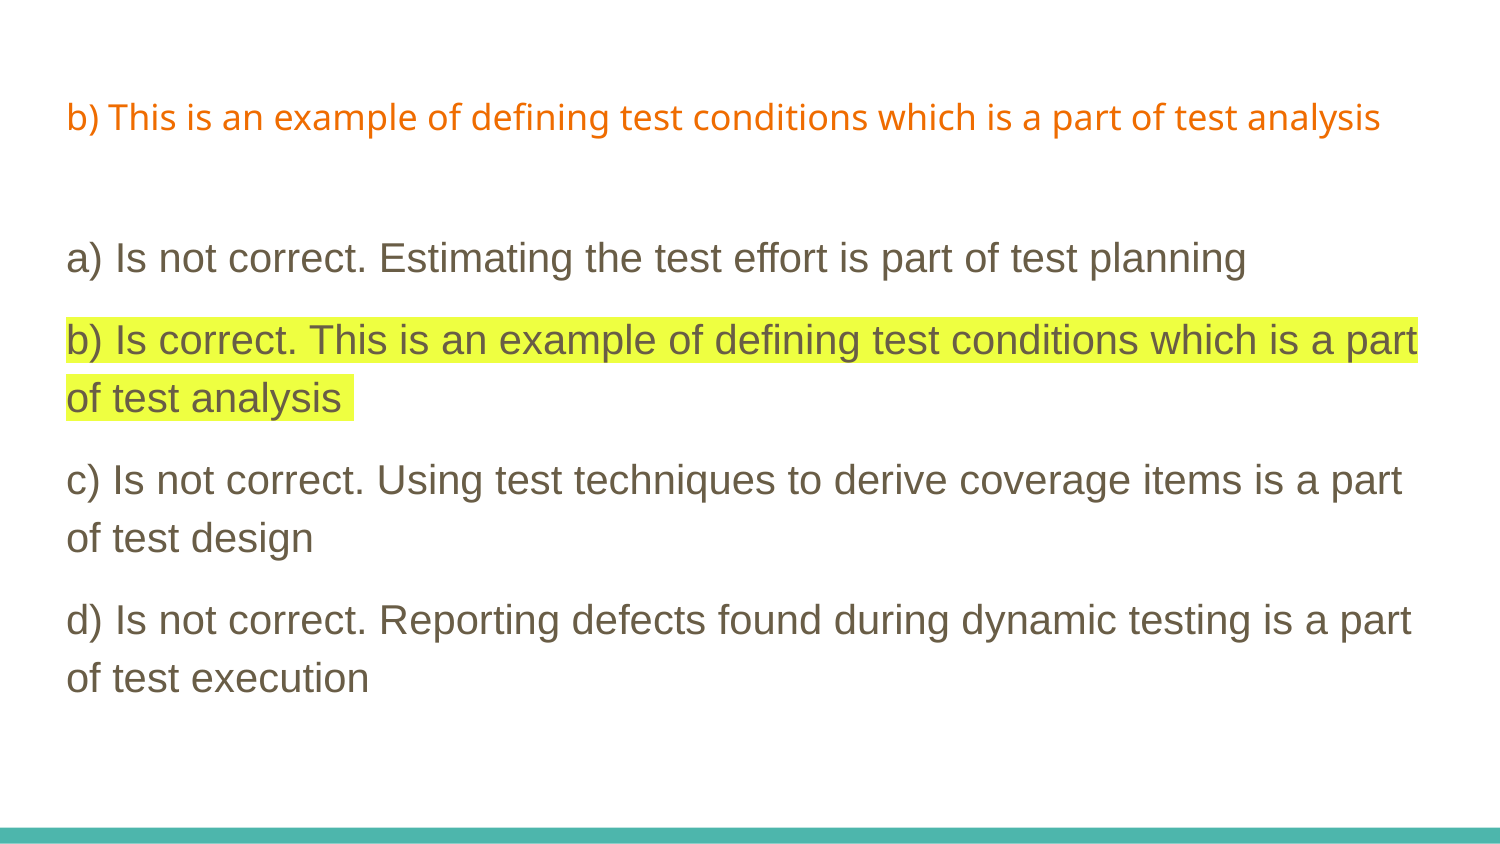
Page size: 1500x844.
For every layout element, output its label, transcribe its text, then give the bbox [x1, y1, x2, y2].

list a) Is not correct. Estimating the test effort is part of test planning b) Is correct. This is an example of defining test conditions which is a part of test analysis c) Is not correct. Using test techniques to derive coverage items is a part of test design d) Is not correct. Reporting defects found during dynamic testing is a part of test execution [51, 207, 1449, 750]
title b) This is an example of defining test conditions which is a part of test analysis [51, 72, 1449, 189]
